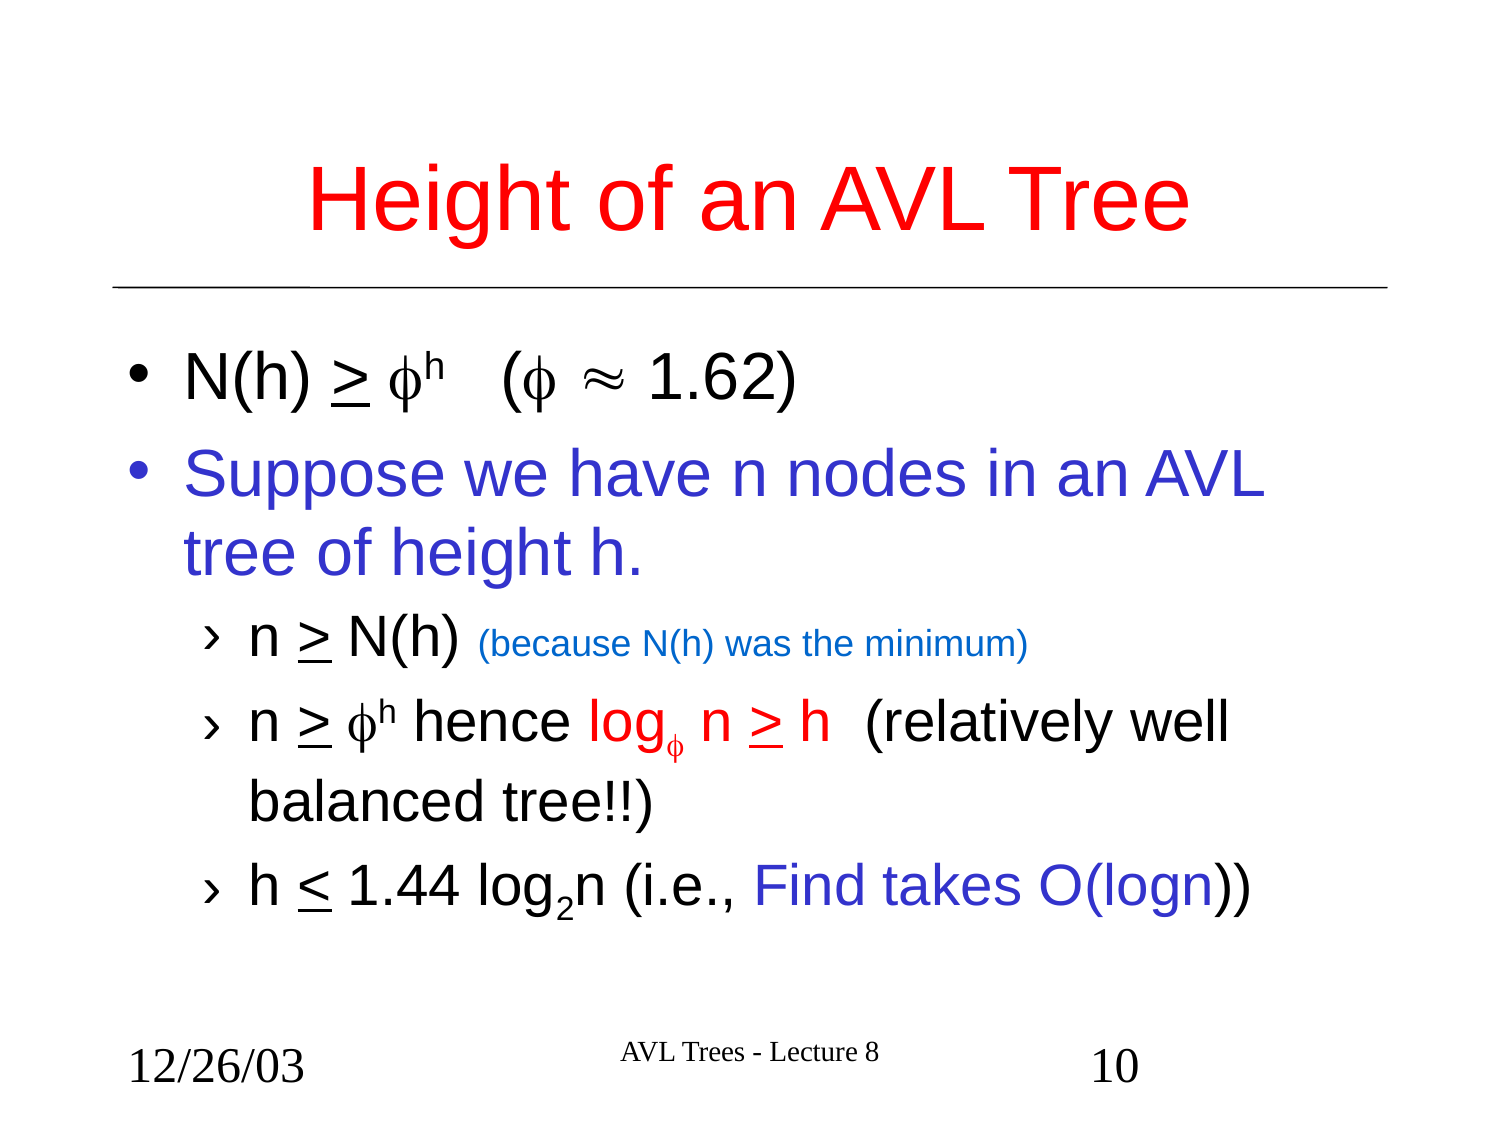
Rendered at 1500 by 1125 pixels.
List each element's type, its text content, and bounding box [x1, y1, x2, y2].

title Height of an AVL Tree [112, 99, 1388, 288]
slide_number 10 [1074, 1024, 1388, 1101]
list N(h) > h (  1.62) Suppose we have n nodes in an AVL tree of height h. n > N(h) (because N(h) was the minimum) n > h hence log n > h (relatively well balanced tree!!) h < 1.44 log2n (i.e., Find takes O(logn)) [112, 324, 1388, 1001]
footer AVL Trees - Lecture 8 [512, 1024, 988, 1101]
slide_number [112, 1024, 425, 1101]
